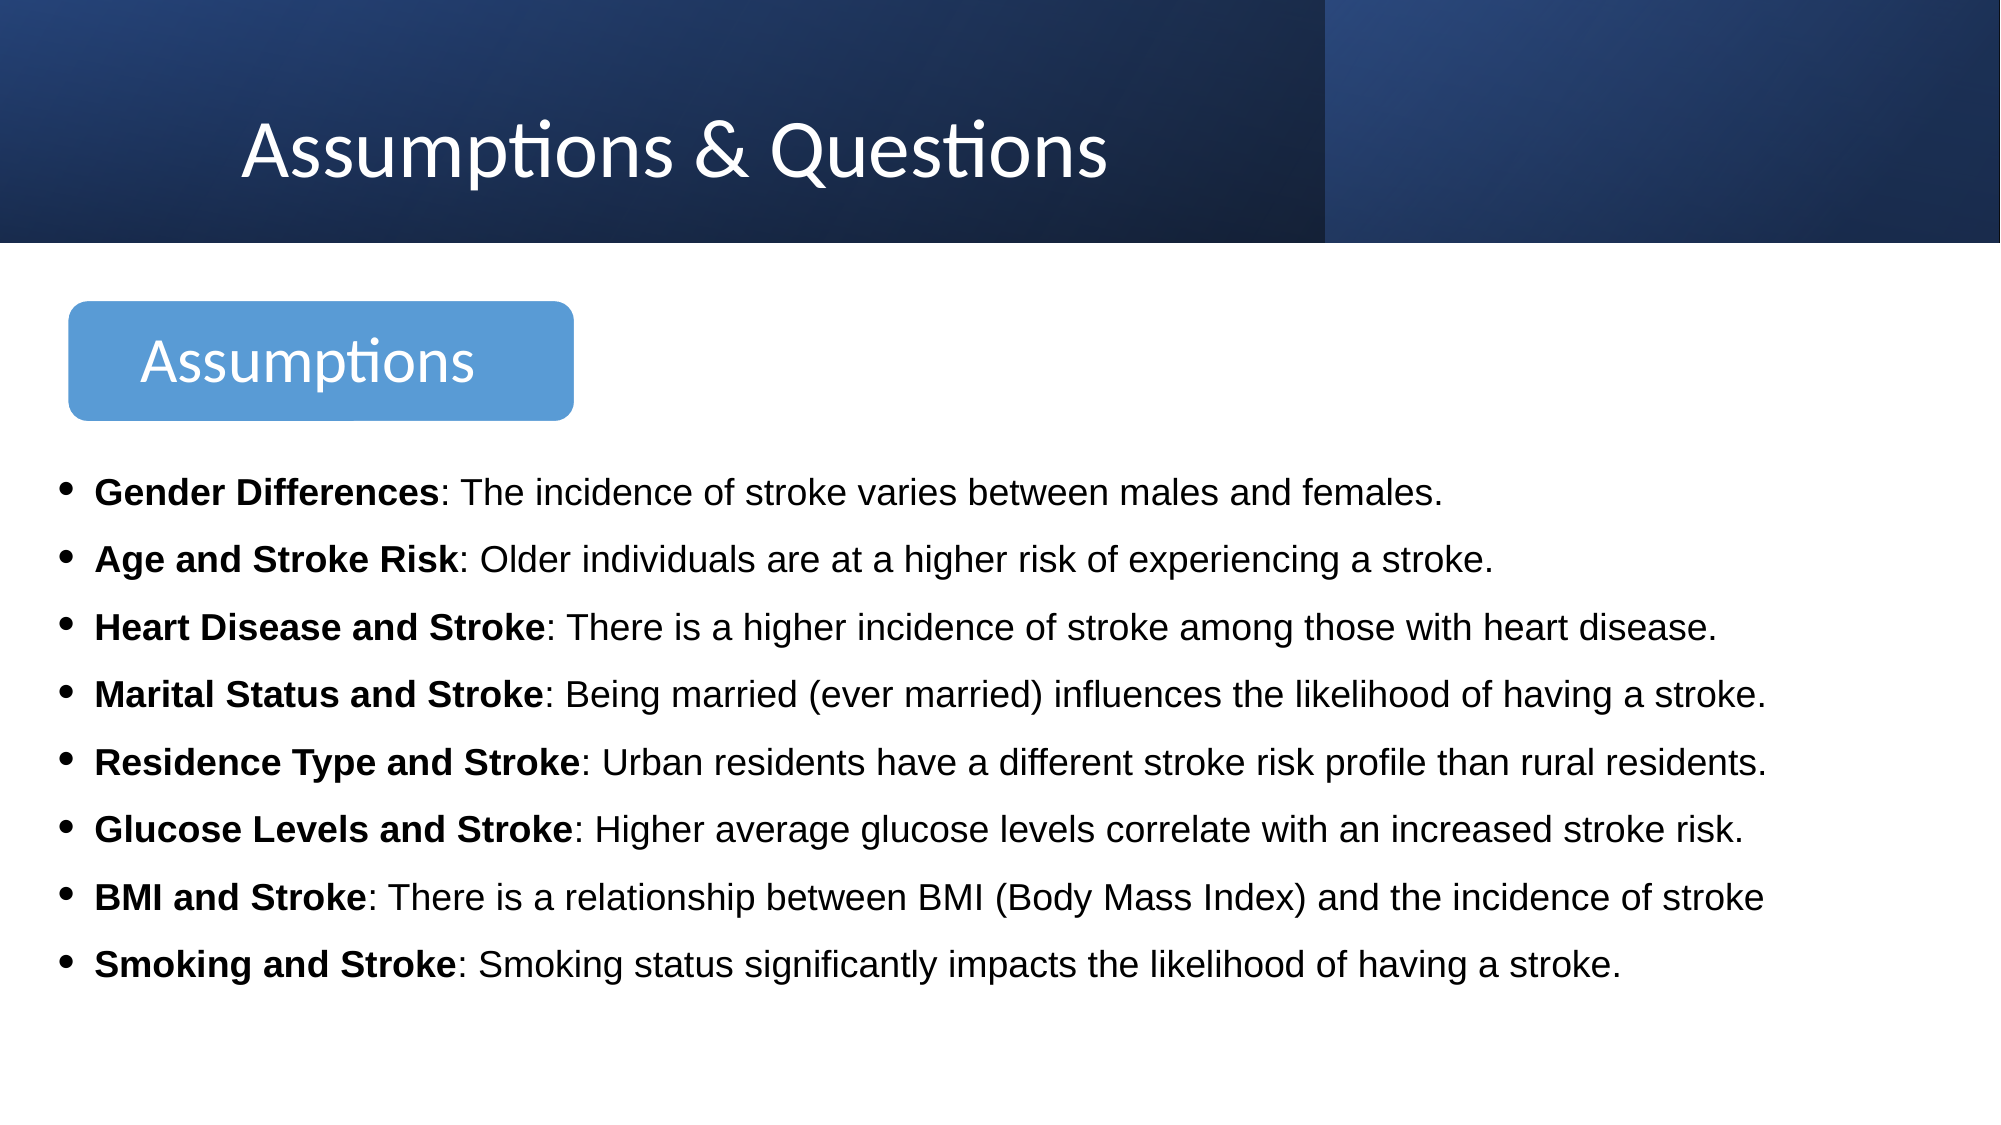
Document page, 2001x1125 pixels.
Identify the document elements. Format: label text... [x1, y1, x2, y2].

title Assumptions & Questions [226, 57, 1822, 243]
text_box [0, 0, 1999, 243]
text_box [0, 243, 2000, 1125]
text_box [0, 299, 1899, 915]
